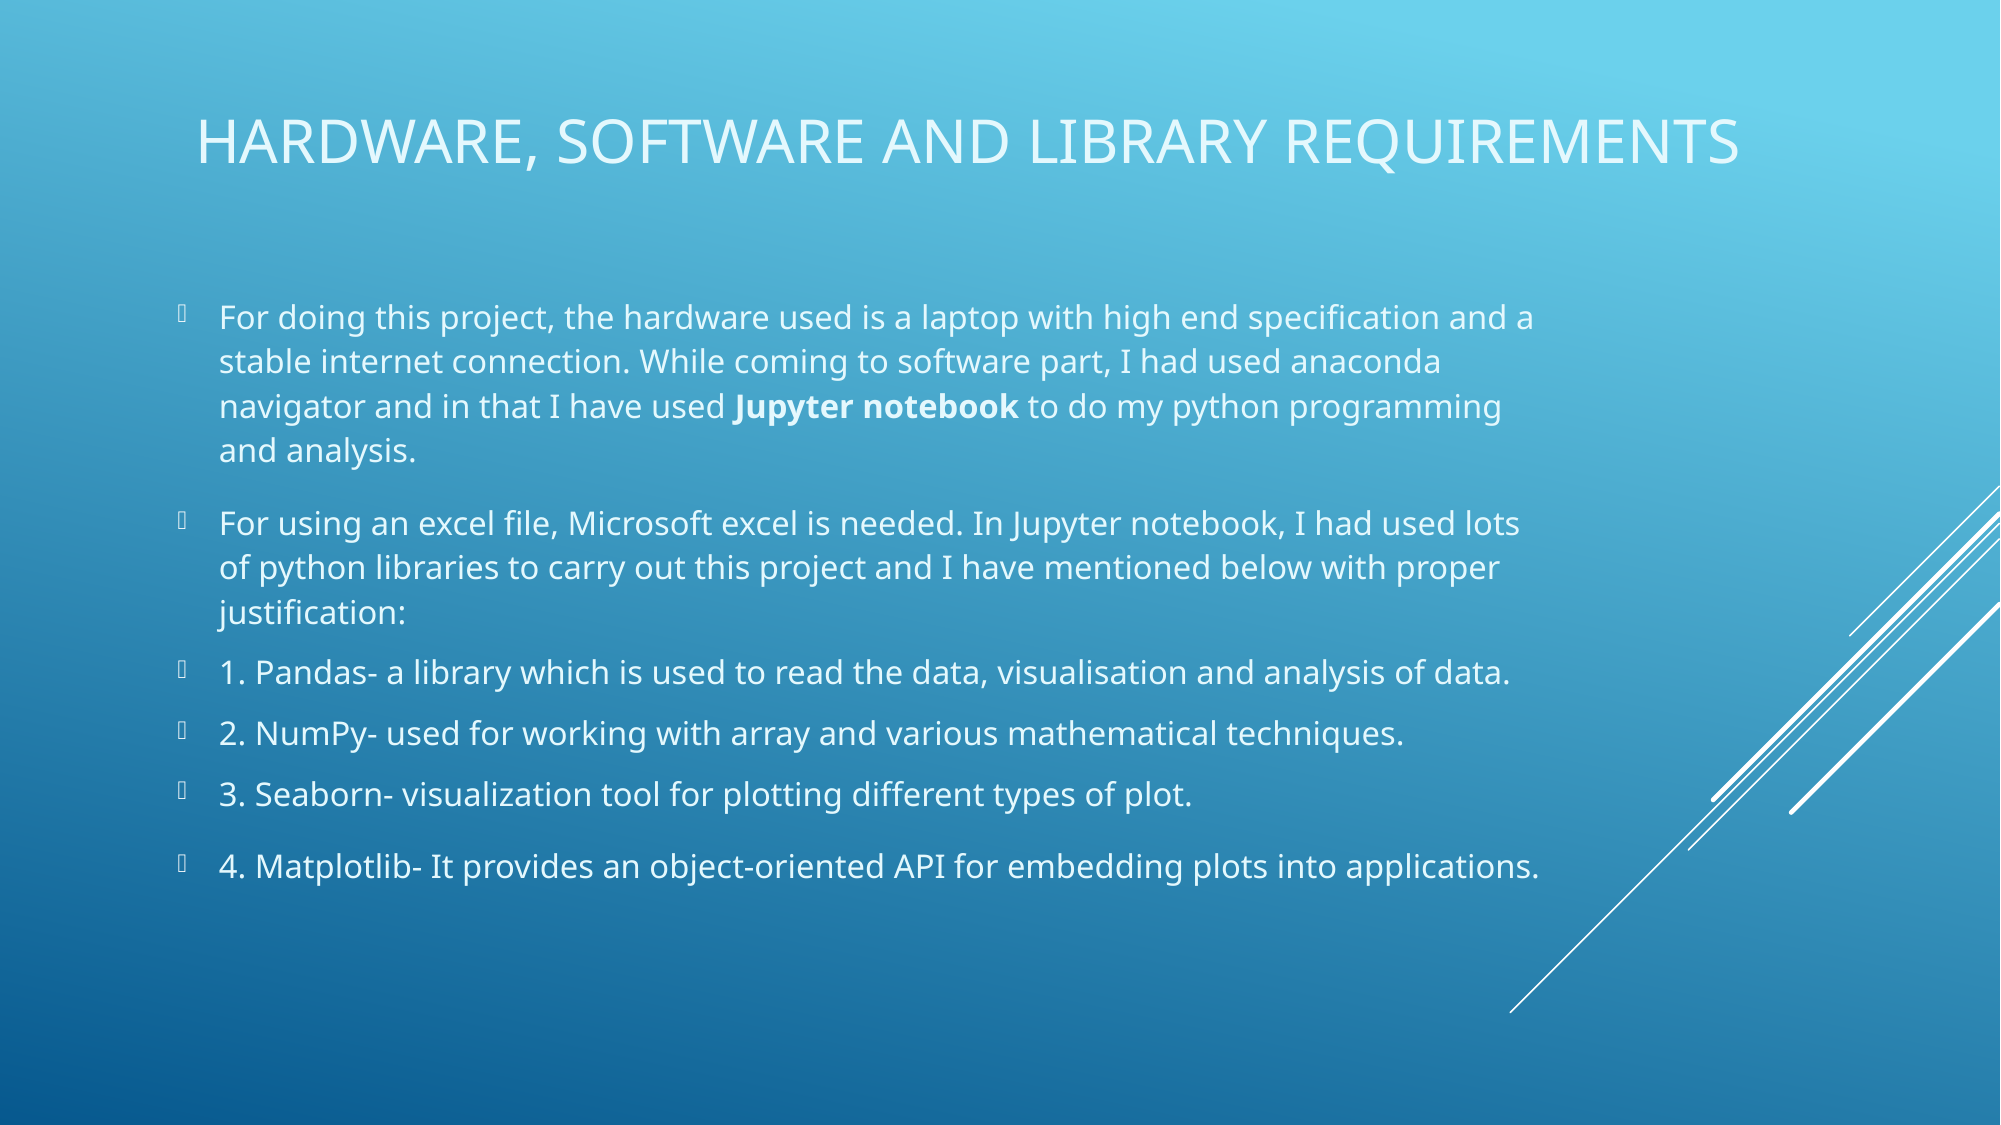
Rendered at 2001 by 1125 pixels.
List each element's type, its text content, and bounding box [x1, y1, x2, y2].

list For doing this project, the hardware used is a laptop with high end specification and a stable internet connection. While coming to software part, I had used anaconda navigator and in that I have used Jupyter notebook to do my python programming and analysis. For using an excel file, Microsoft excel is needed. In Jupyter notebook, I had used lots of python libraries to carry out this project and I have mentioned below with proper justification: 1. Pandas- a library which is used to read the data, visualisation and analysis of data. 2. NumPy- used for working with array and various mathematical techniques. 3. Seaborn- visualization tool for plotting different types of plot. 4. Matplotlib- It provides an object-oriented API for embedding plots into applications. [162, 286, 1563, 933]
title HARDWARE, SOFTWARE AND LIBRARY REQUIREMENTS [180, 55, 1830, 285]
